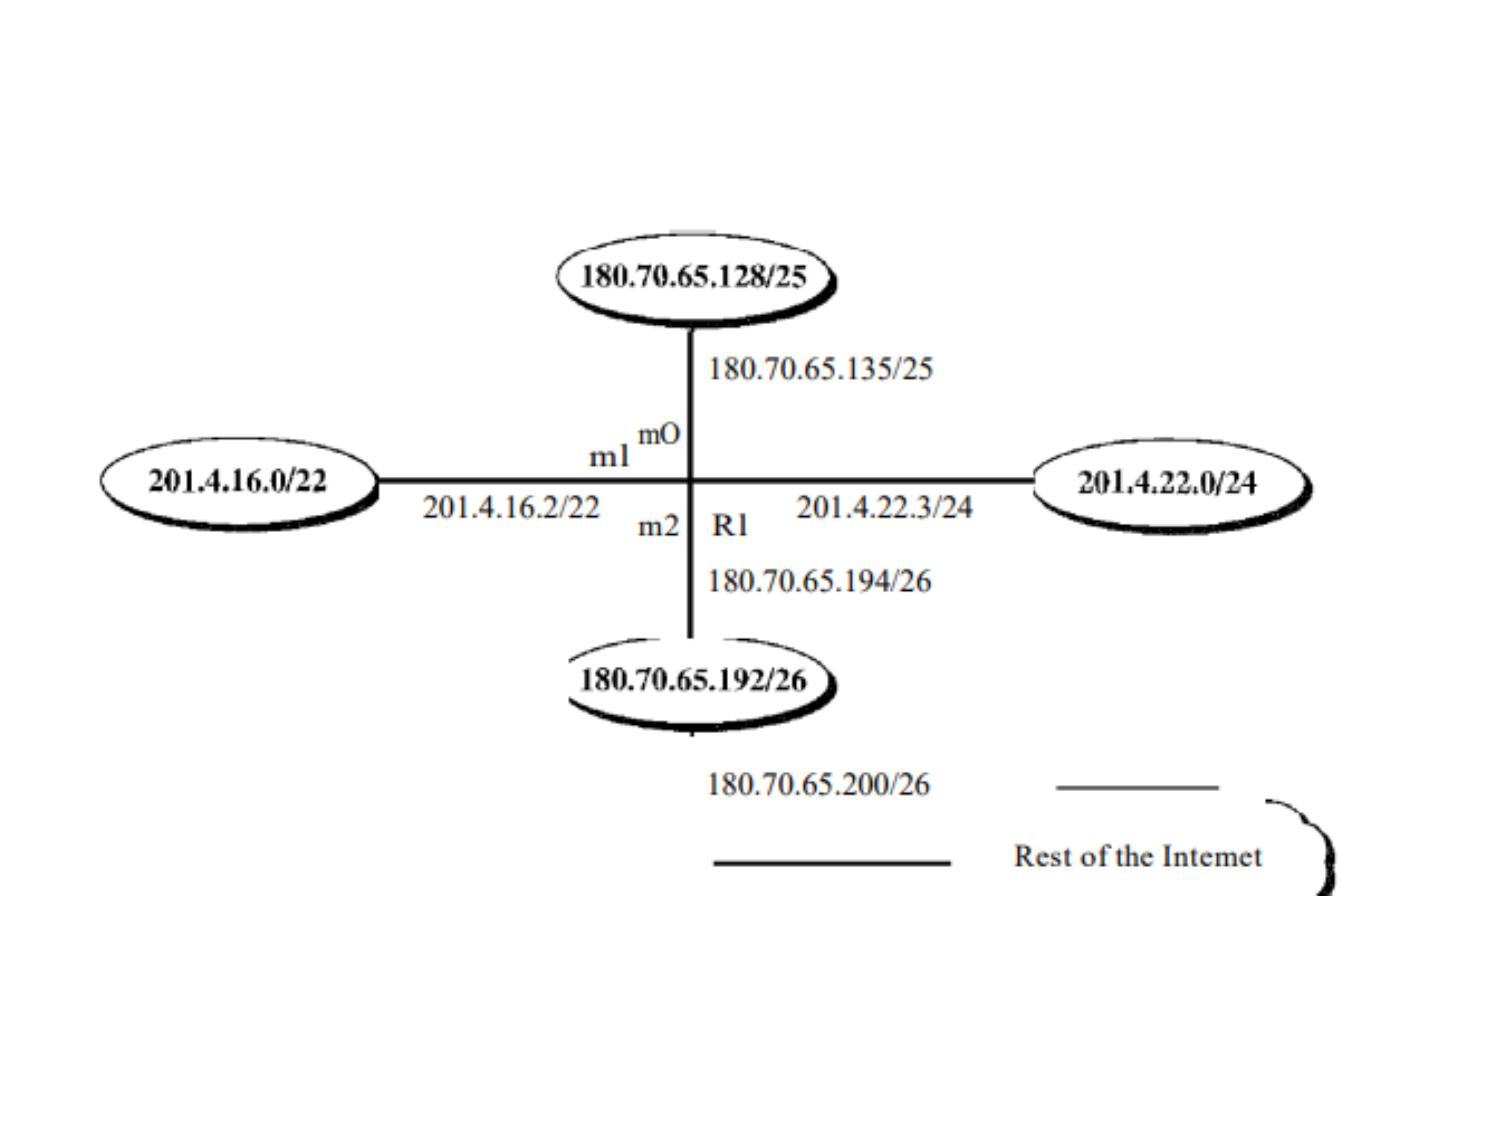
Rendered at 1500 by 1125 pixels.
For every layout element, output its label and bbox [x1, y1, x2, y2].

picture [0, 210, 1447, 897]
